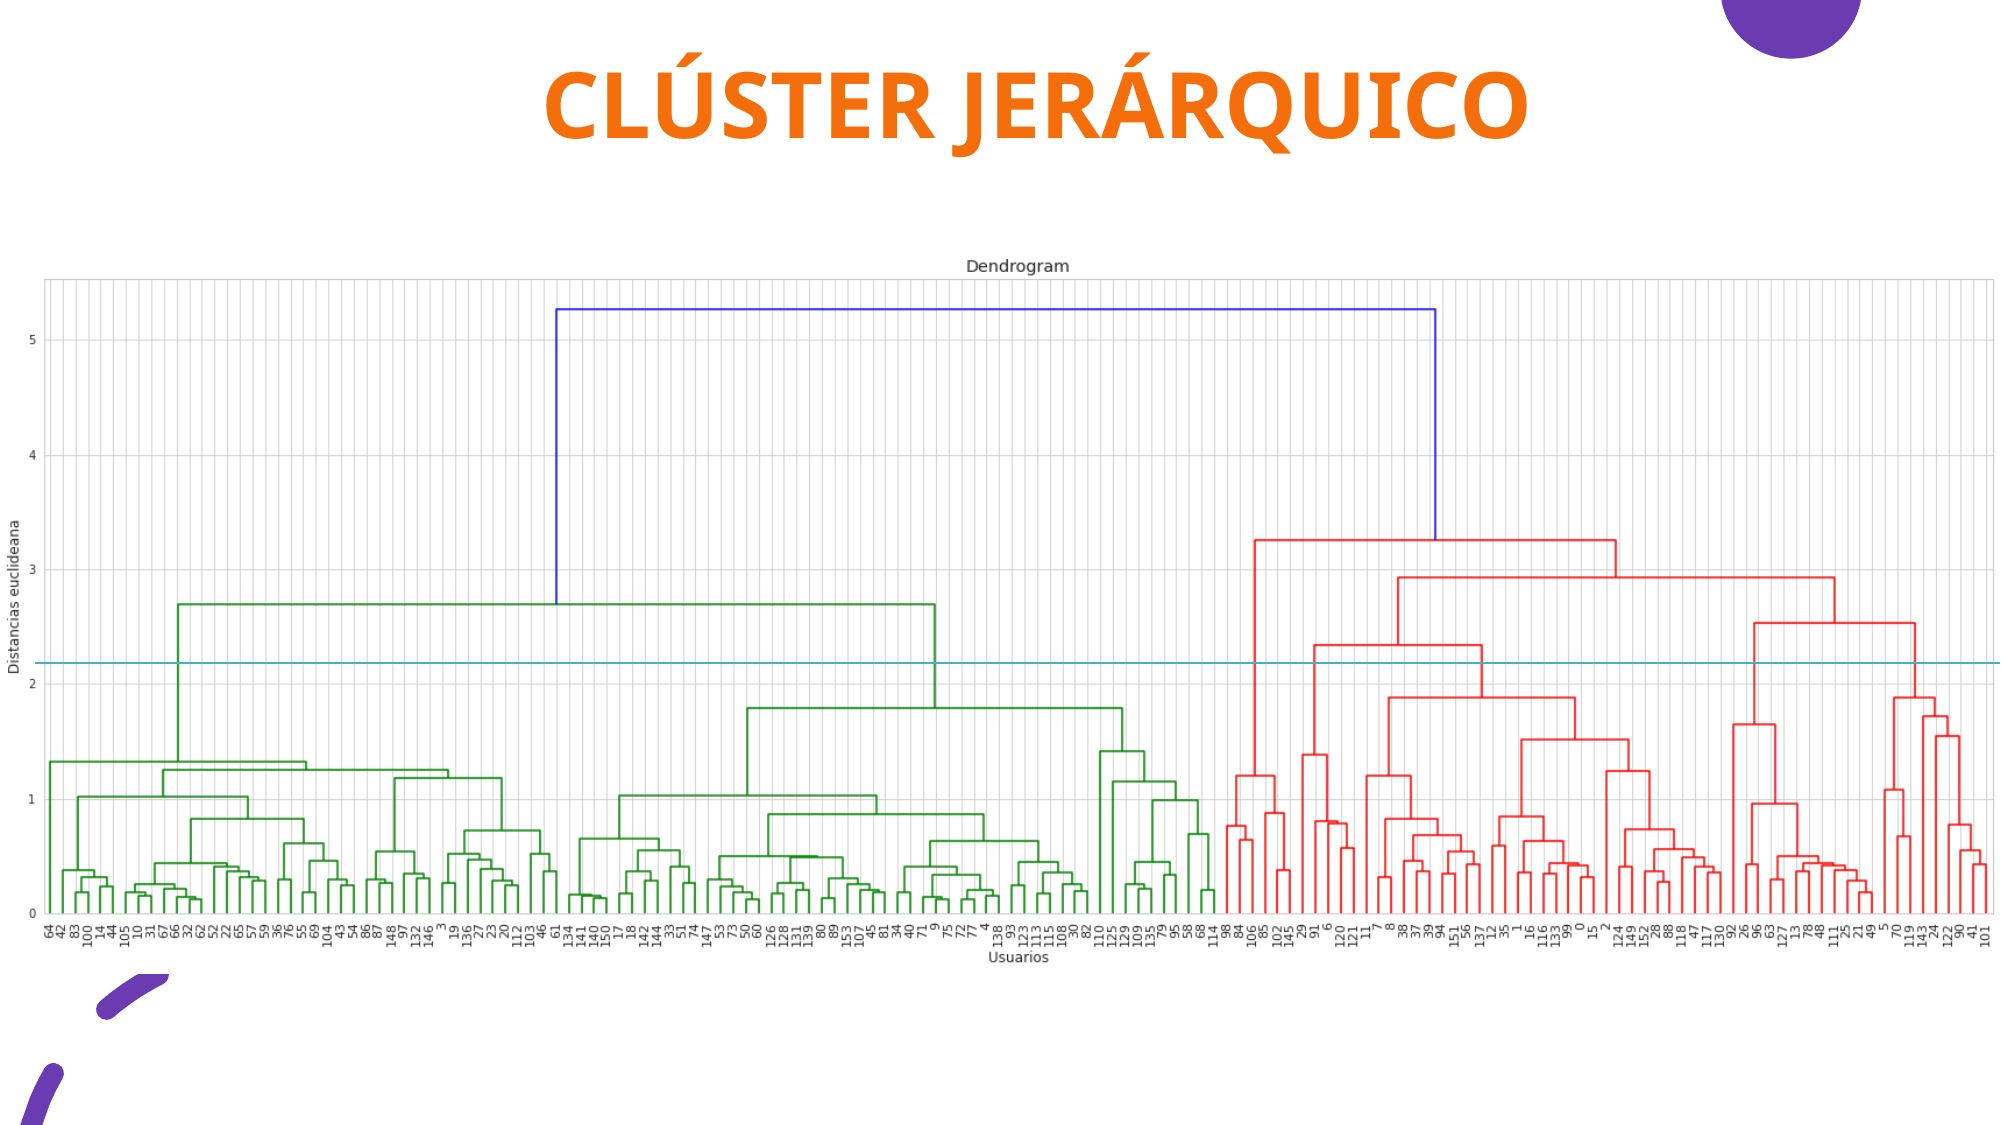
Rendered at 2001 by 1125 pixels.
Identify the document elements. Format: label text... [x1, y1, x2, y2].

text_box CLÚSTER JERÁRQUICO [526, 0, 2000, 218]
picture [0, 251, 2000, 974]
